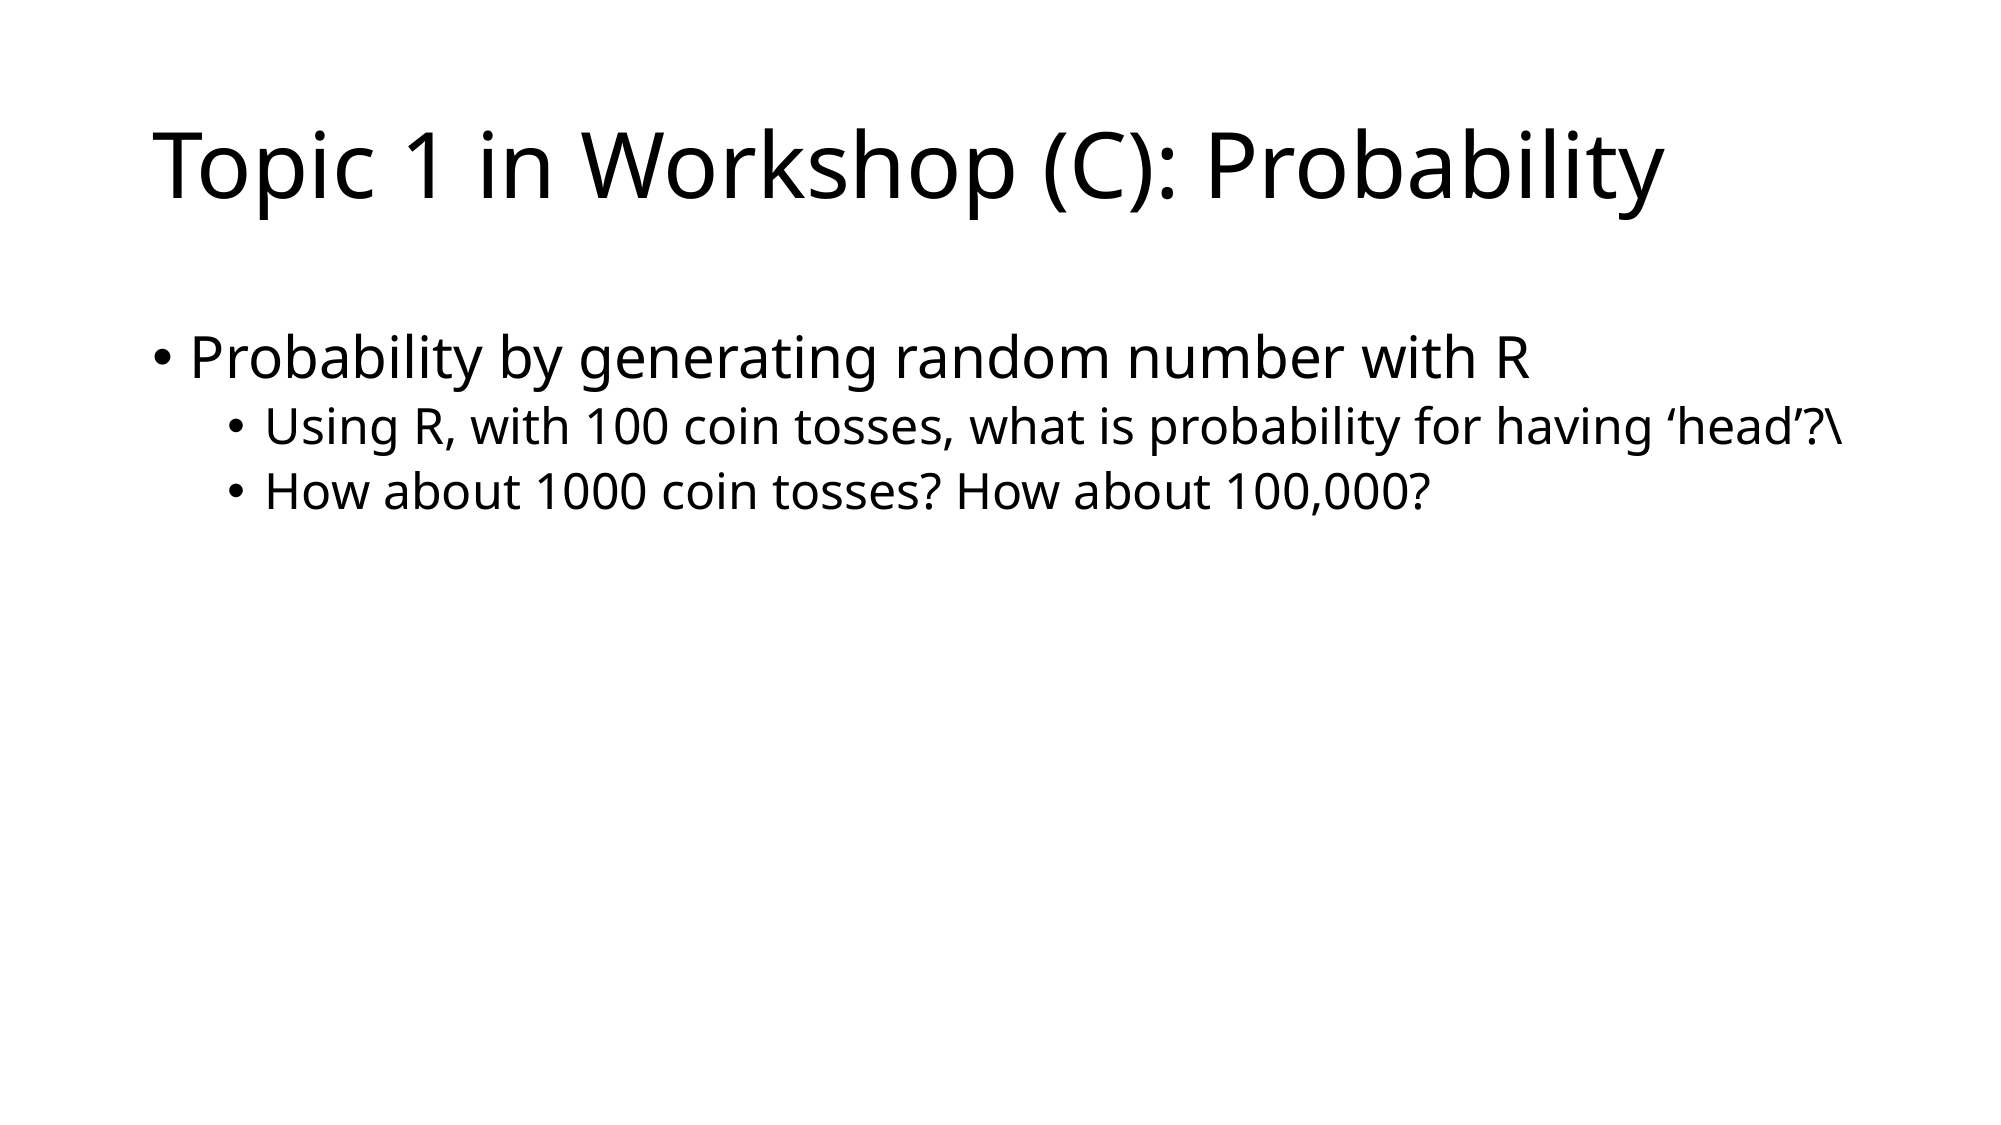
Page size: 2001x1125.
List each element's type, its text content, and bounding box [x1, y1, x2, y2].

list Probability by generating random number with R Using R, with 100 coin tosses, what is probability for having ‘head’?\ How about 1000 coin tosses? How about 100,000? [137, 320, 1863, 1014]
title Topic 1 in Workshop (C): Probability [137, 59, 1863, 278]
